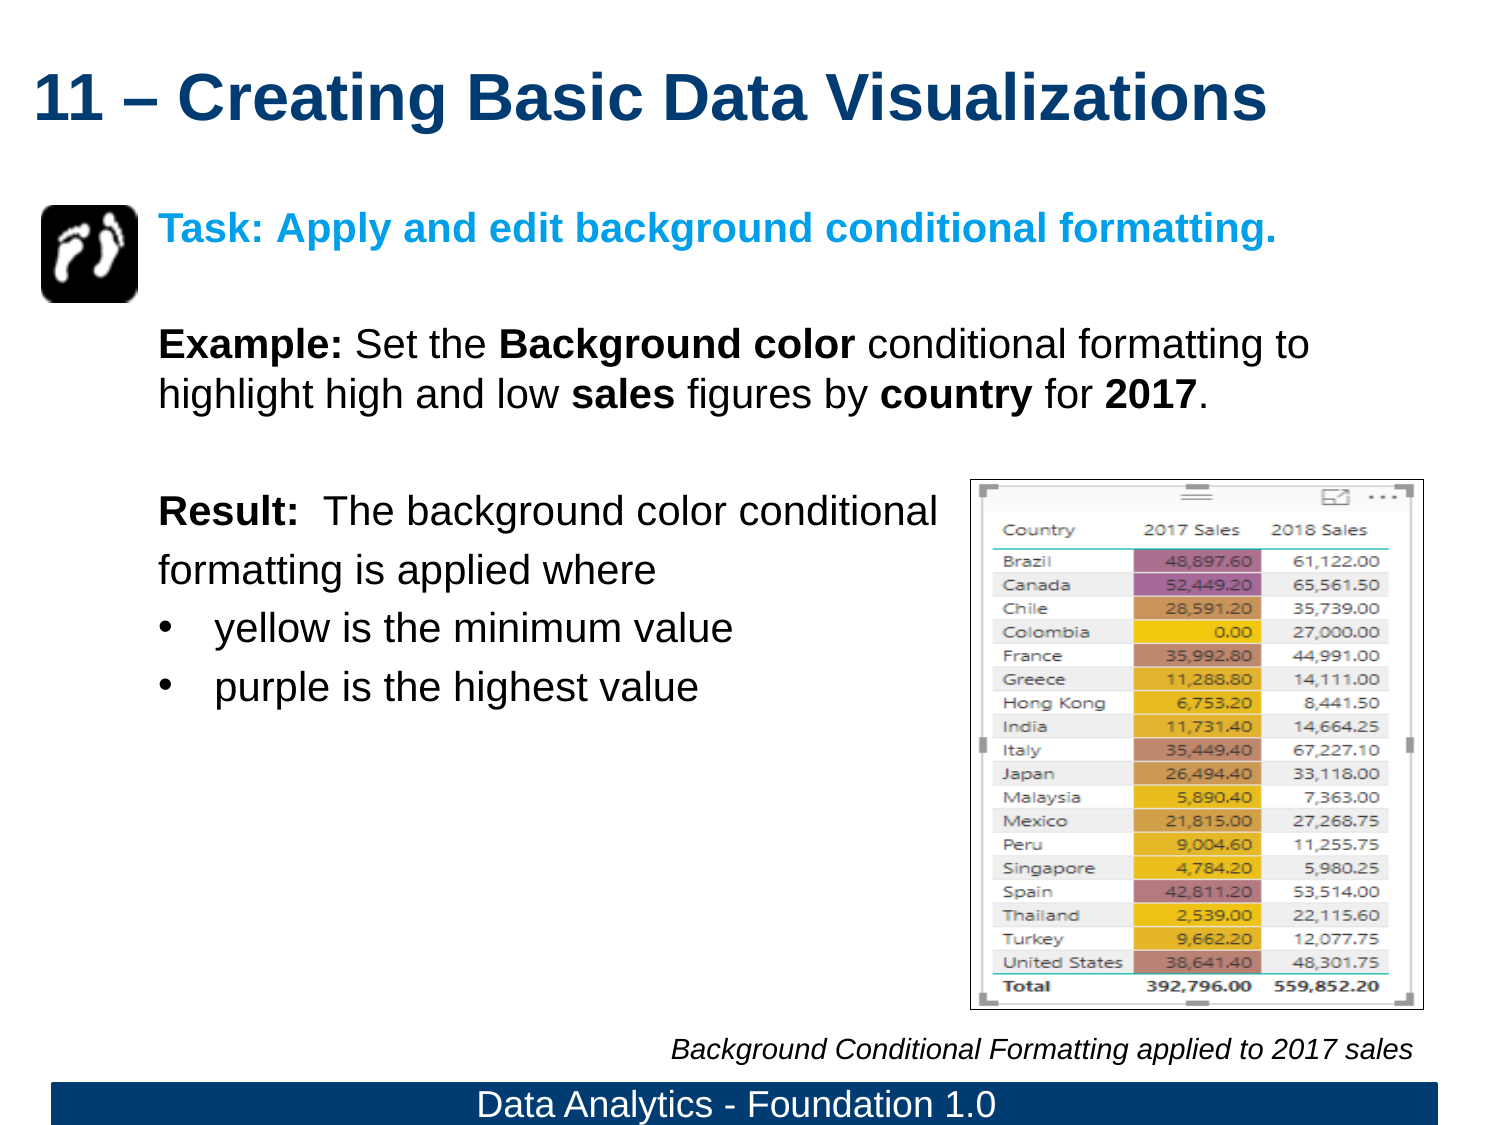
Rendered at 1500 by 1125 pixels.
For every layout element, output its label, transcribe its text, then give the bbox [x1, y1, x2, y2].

text_box Task: Apply and edit background conditional formatting. Example: Set the Background color conditional formatting to highlight high and low sales figures by country for 2017. Result: The background color conditional formatting is applied where yellow is the minimum value purple is the highest value [143, 192, 1454, 1106]
text_box Background Conditional Formatting applied to 2017 sales [490, 1018, 1453, 1074]
title 11 – Creating Basic Data Visualizations [0, 0, 1500, 188]
picture [40, 205, 139, 303]
footer Data Analytics - Foundation 1.0 [461, 1072, 1041, 1125]
picture [969, 479, 1424, 1010]
